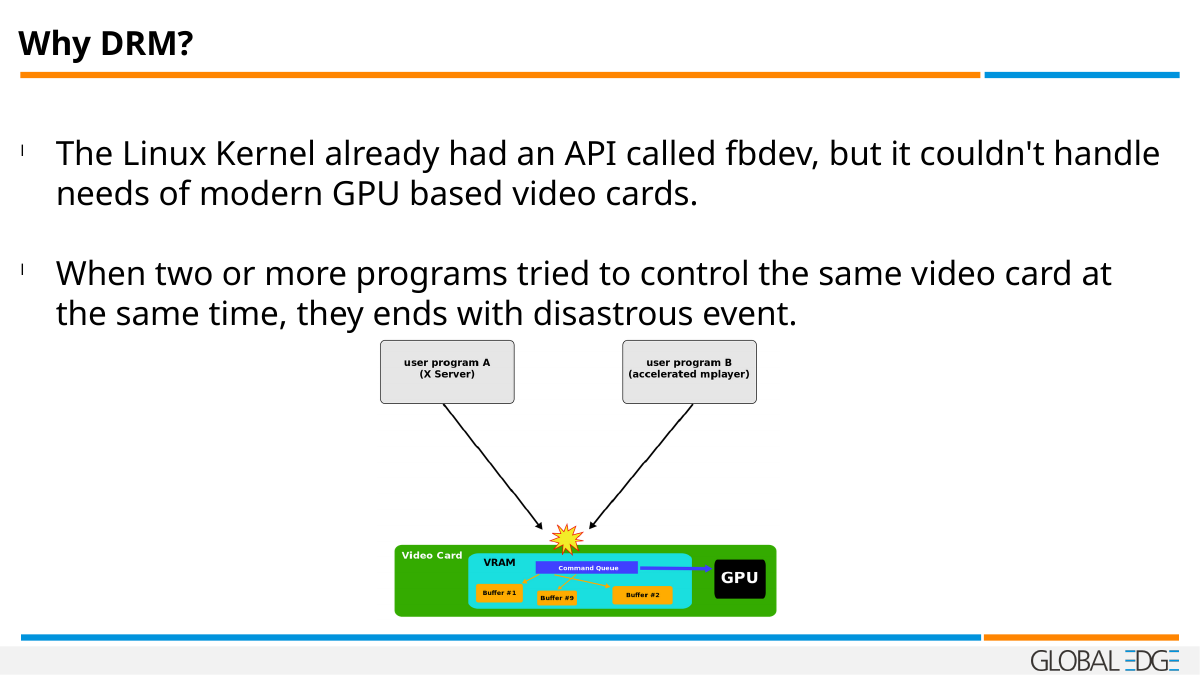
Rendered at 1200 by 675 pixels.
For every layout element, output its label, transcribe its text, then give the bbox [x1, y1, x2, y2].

picture [1031, 650, 1179, 671]
text_box Why DRM? [18, 15, 1093, 68]
text_box The Linux Kernel already had an API called fbdev, but it couldn't handle needs of modern GPU based video cards. When two or more programs tried to control the same video card at the same time, they ends with disastrous event. [20, 87, 1169, 345]
picture [377, 336, 780, 620]
